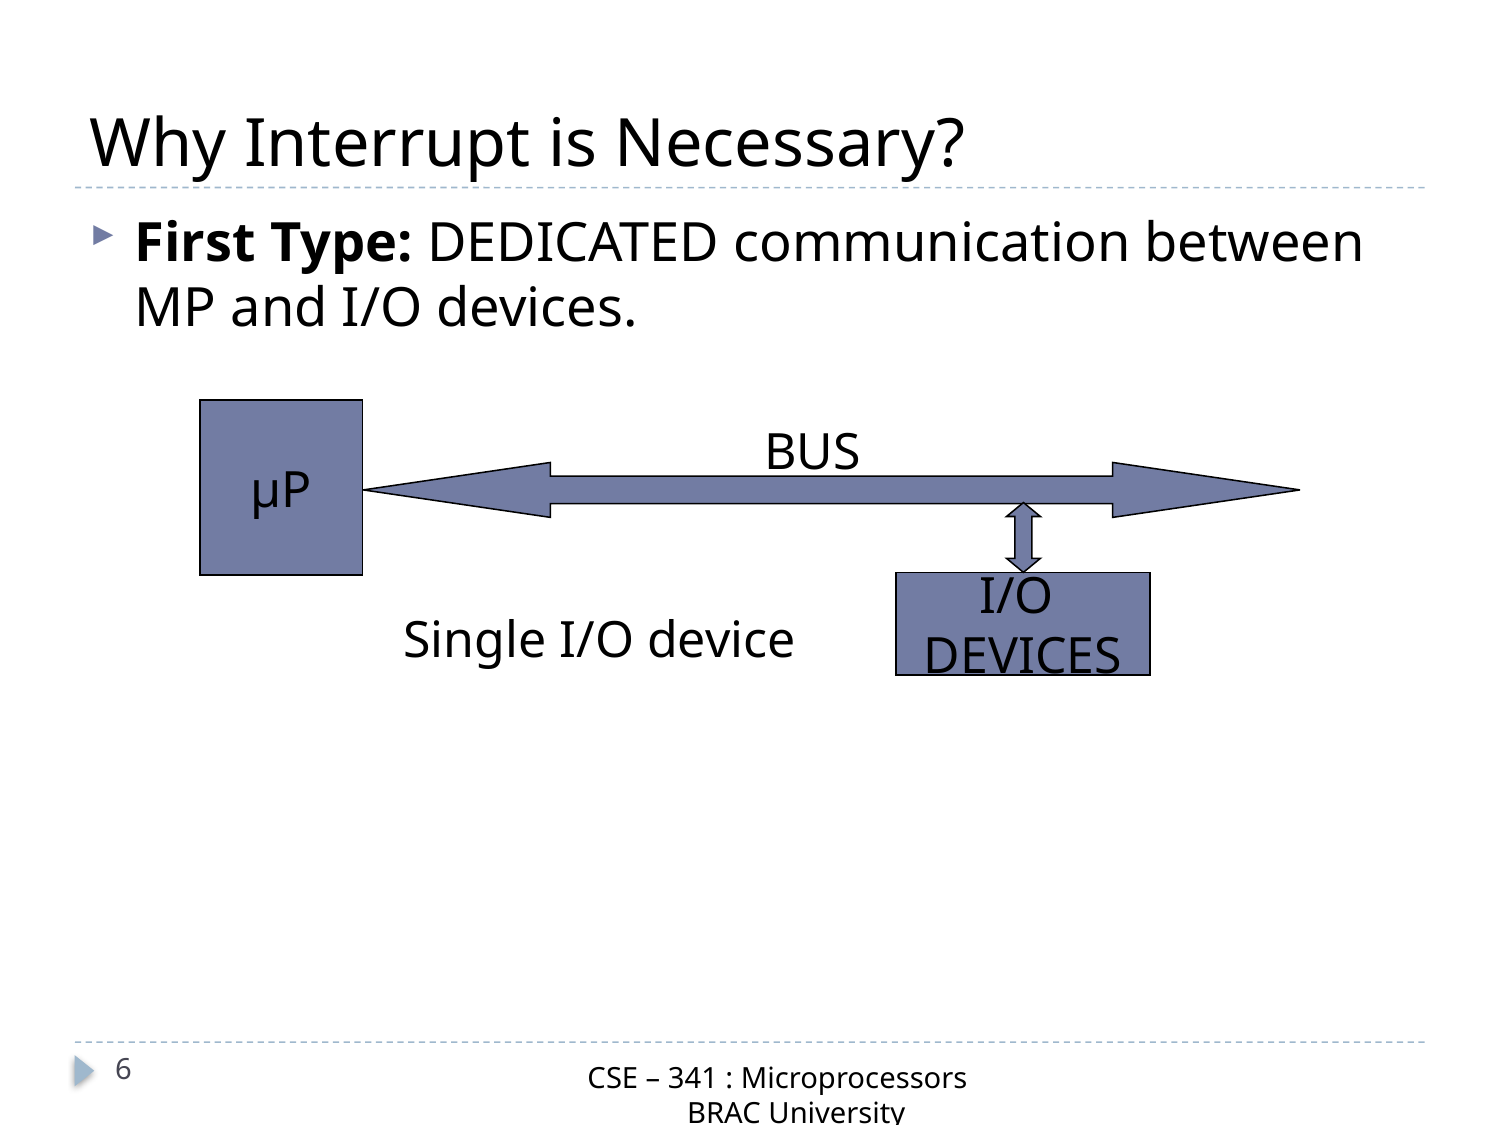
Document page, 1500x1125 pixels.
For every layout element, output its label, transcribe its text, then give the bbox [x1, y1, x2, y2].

title Why Interrupt is Necessary? [75, 24, 1425, 188]
slide_number 6 [100, 1042, 426, 1103]
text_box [199, 399, 1301, 676]
text_box CSE – 341 : Microprocessors BRAC University [275, 1052, 1288, 1113]
list First Type: DEDICATED communication between MP and I/O devices. [75, 200, 1425, 1010]
